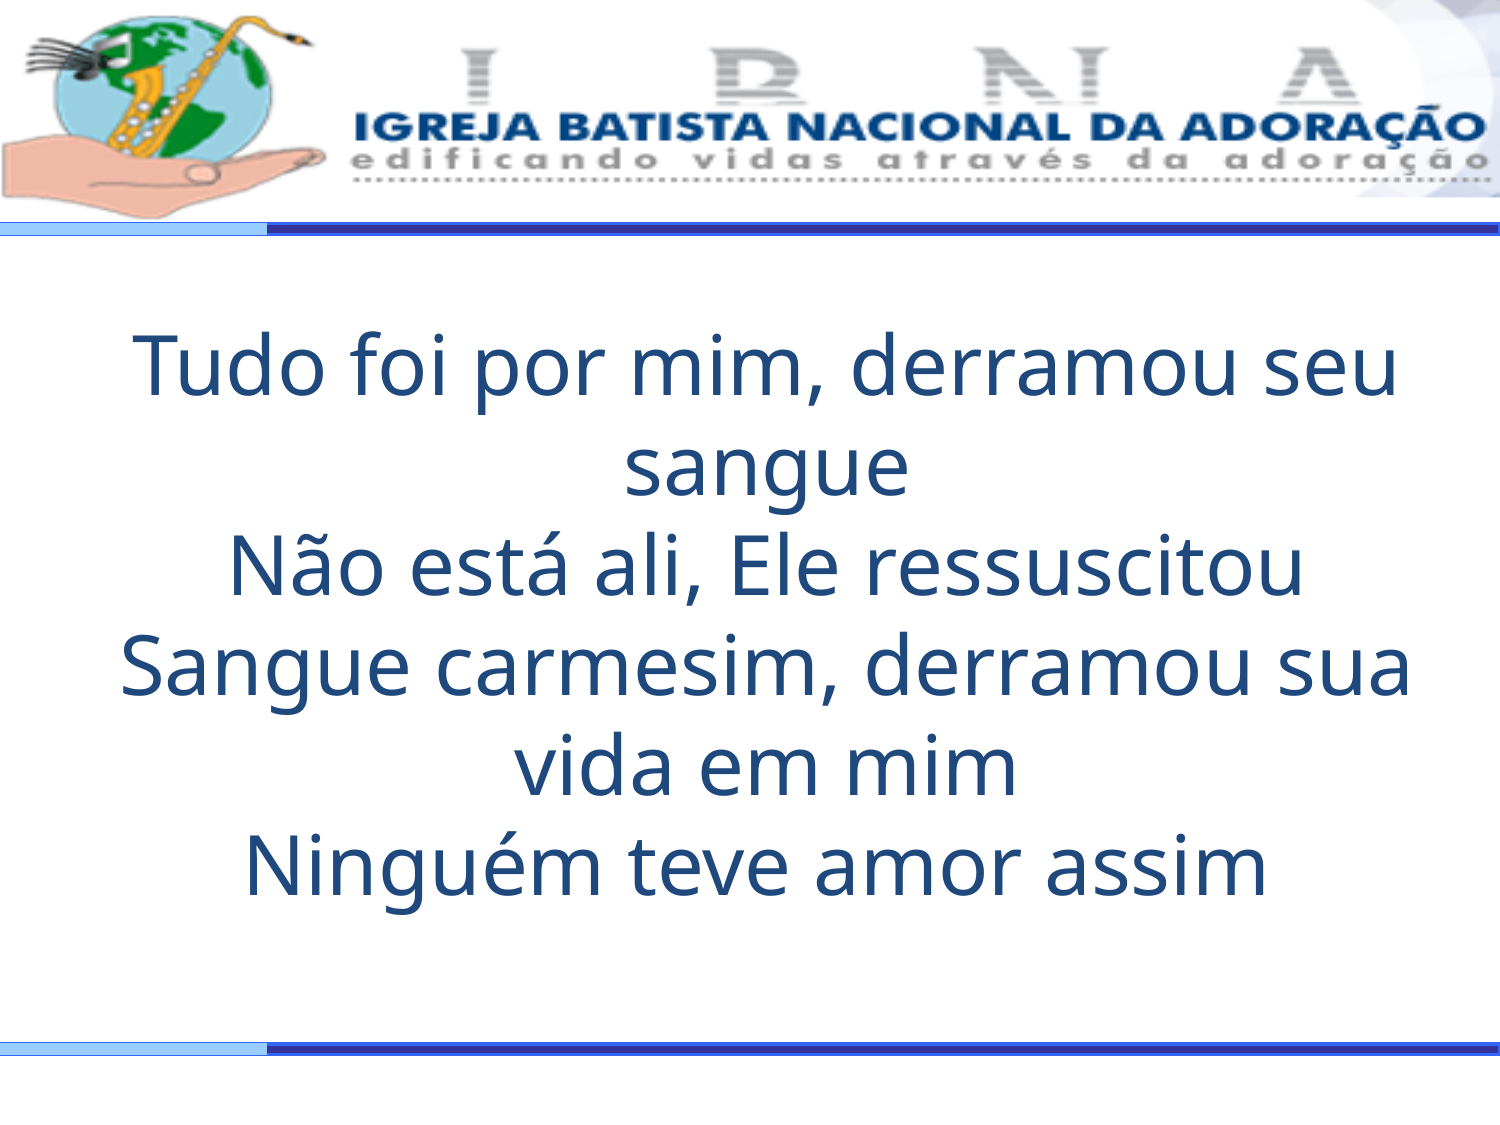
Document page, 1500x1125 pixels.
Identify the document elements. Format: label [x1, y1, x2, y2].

text_box [0, 0, 1500, 1055]
